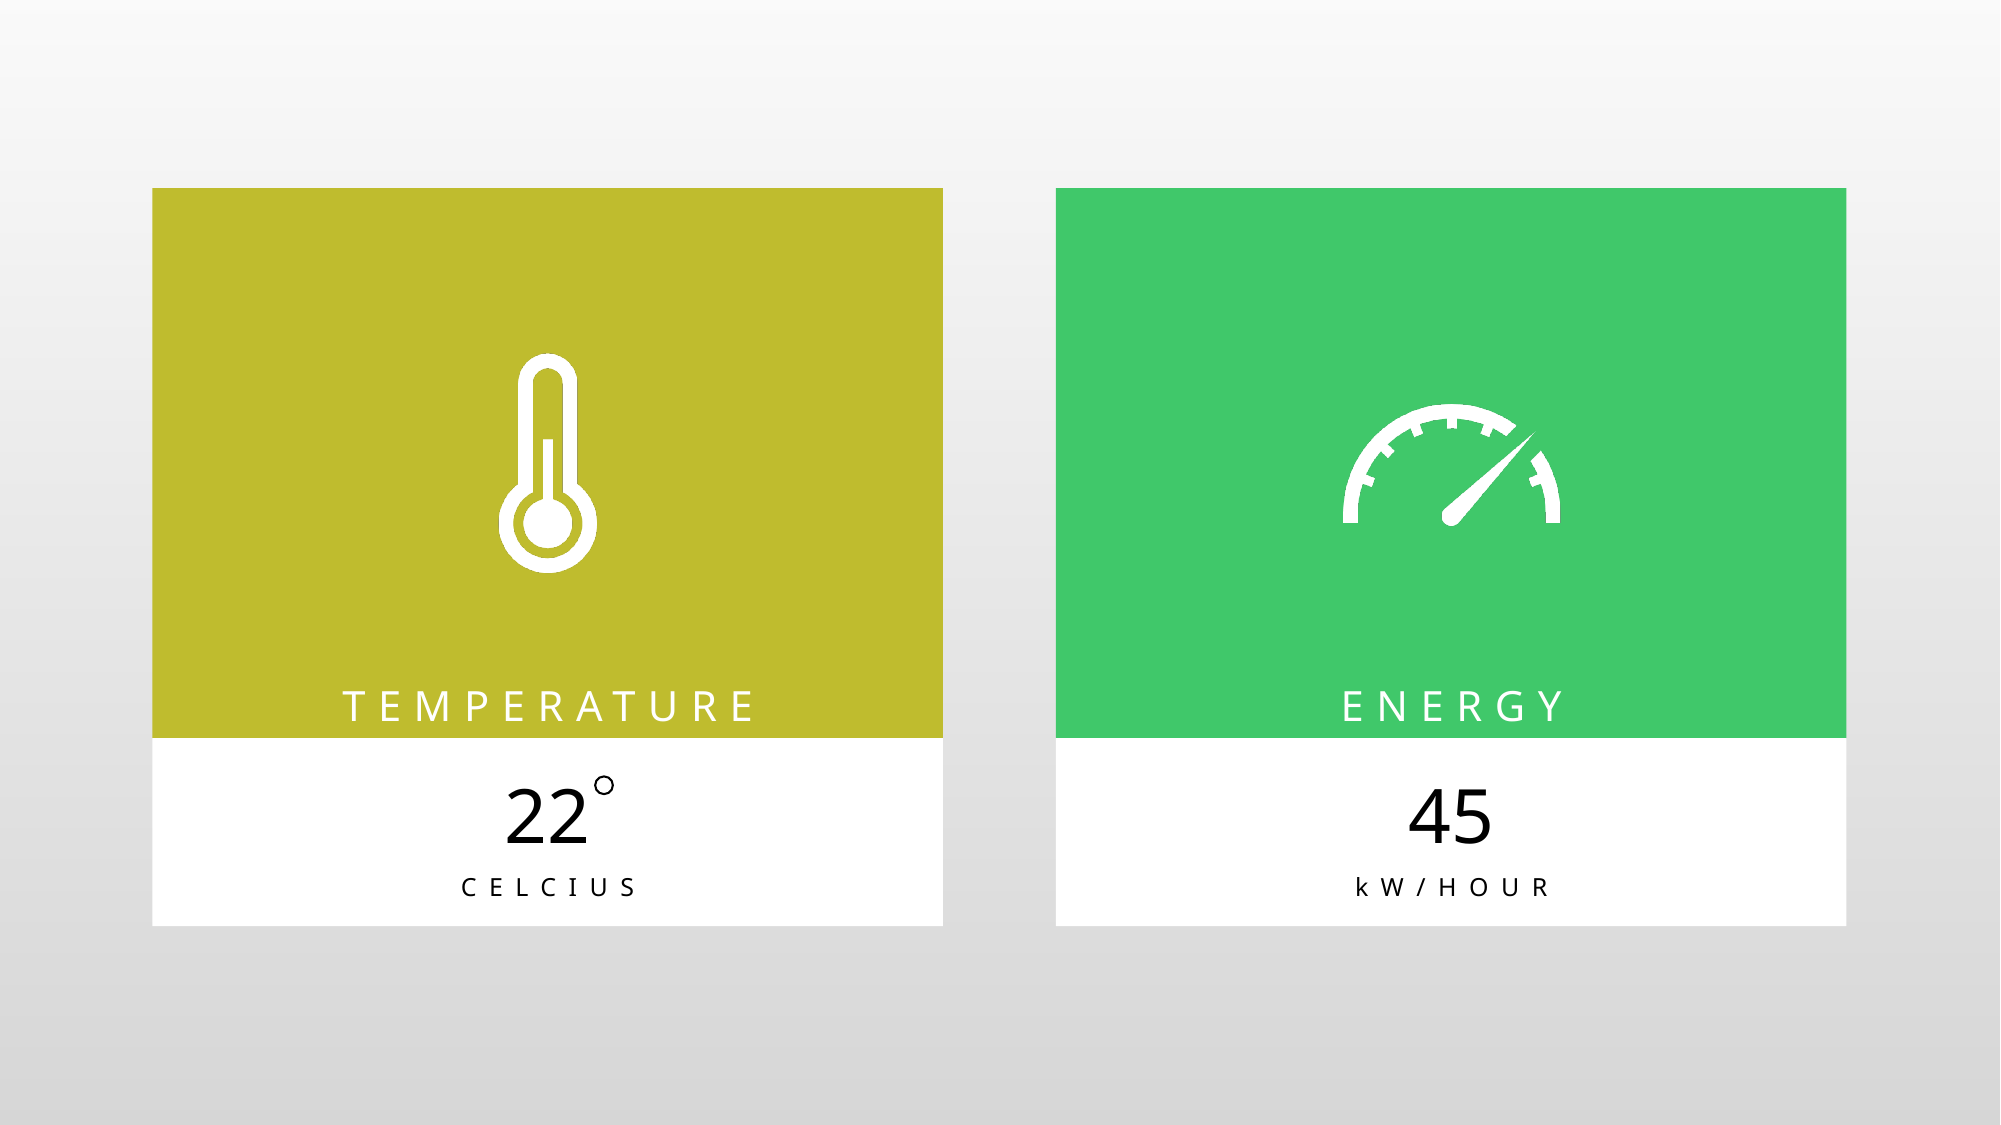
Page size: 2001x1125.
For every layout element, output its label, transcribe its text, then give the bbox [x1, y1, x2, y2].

text_box [1055, 737, 1847, 927]
text_box kW/HOUR [1208, 864, 1694, 909]
text_box [594, 775, 614, 796]
picture [1332, 344, 1570, 582]
text_box 45 [1346, 761, 1556, 864]
text_box ENERGY [1208, 672, 1694, 737]
text_box TEMPERATURE [304, 672, 791, 737]
text_box [1055, 187, 1847, 737]
text_box CELCIUS [304, 864, 791, 909]
text_box [151, 737, 944, 927]
text_box [151, 187, 944, 737]
picture [429, 344, 666, 582]
text_box 22 [443, 761, 652, 864]
